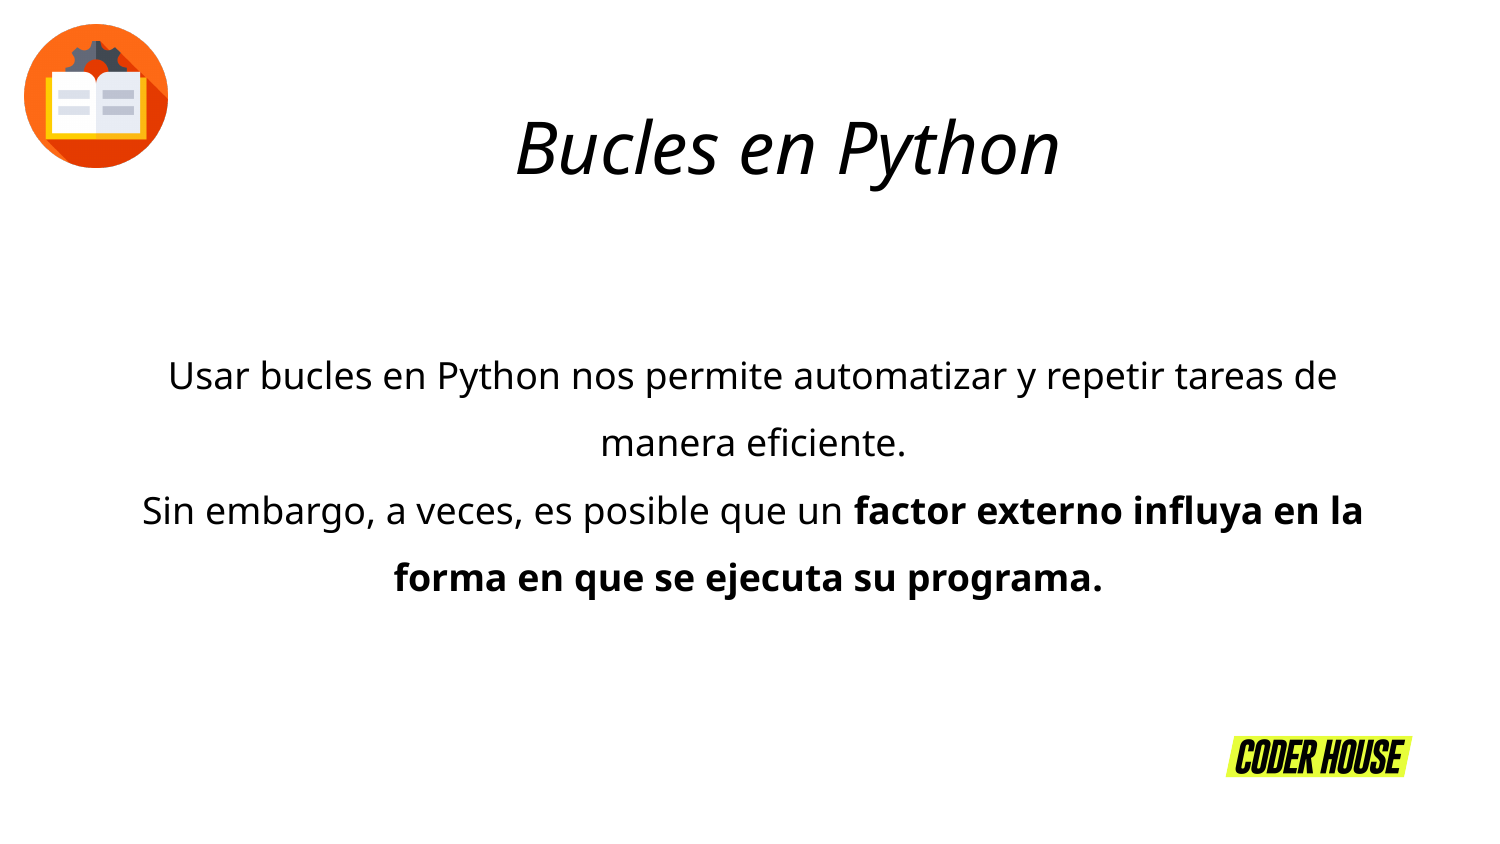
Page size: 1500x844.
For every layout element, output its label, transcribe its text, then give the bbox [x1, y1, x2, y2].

picture [1221, 728, 1417, 784]
text_box Usar bucles en Python nos permite automatizar y repetir tareas de manera eficiente. Sin embargo, a veces, es posible que un factor externo influya en la forma en que se ejecuta su programa. [90, 314, 1417, 640]
picture [24, 24, 168, 168]
text_box Bucles en Python [334, 64, 1242, 227]
